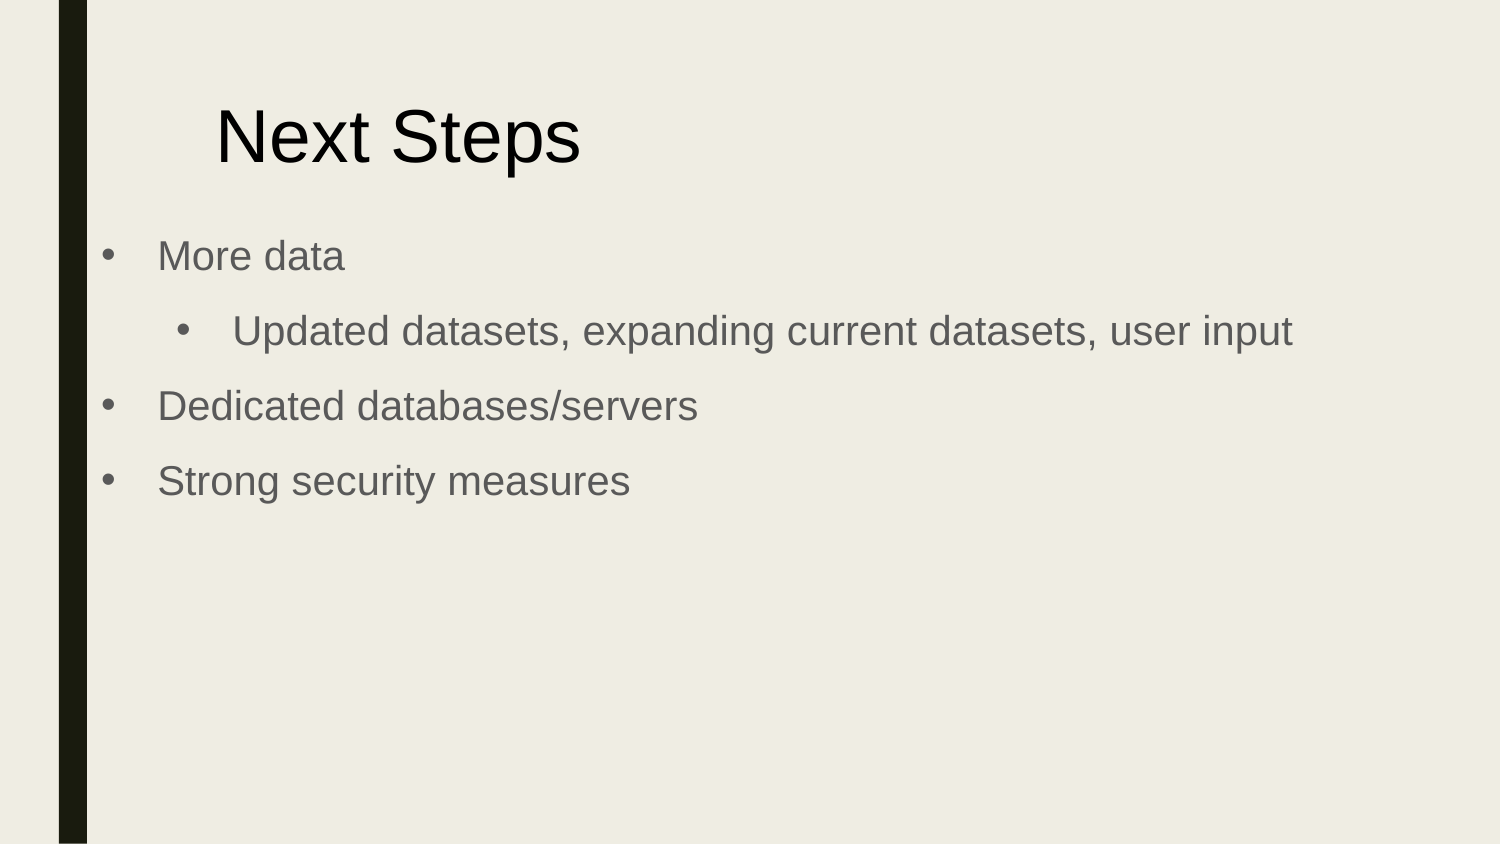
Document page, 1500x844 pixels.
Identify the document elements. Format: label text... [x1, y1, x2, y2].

text_box Next Steps [51, 72, 1449, 167]
text_box More data Updated datasets, expanding current datasets, user input Dedicated databases/servers Strong security measures [86, 189, 1449, 750]
